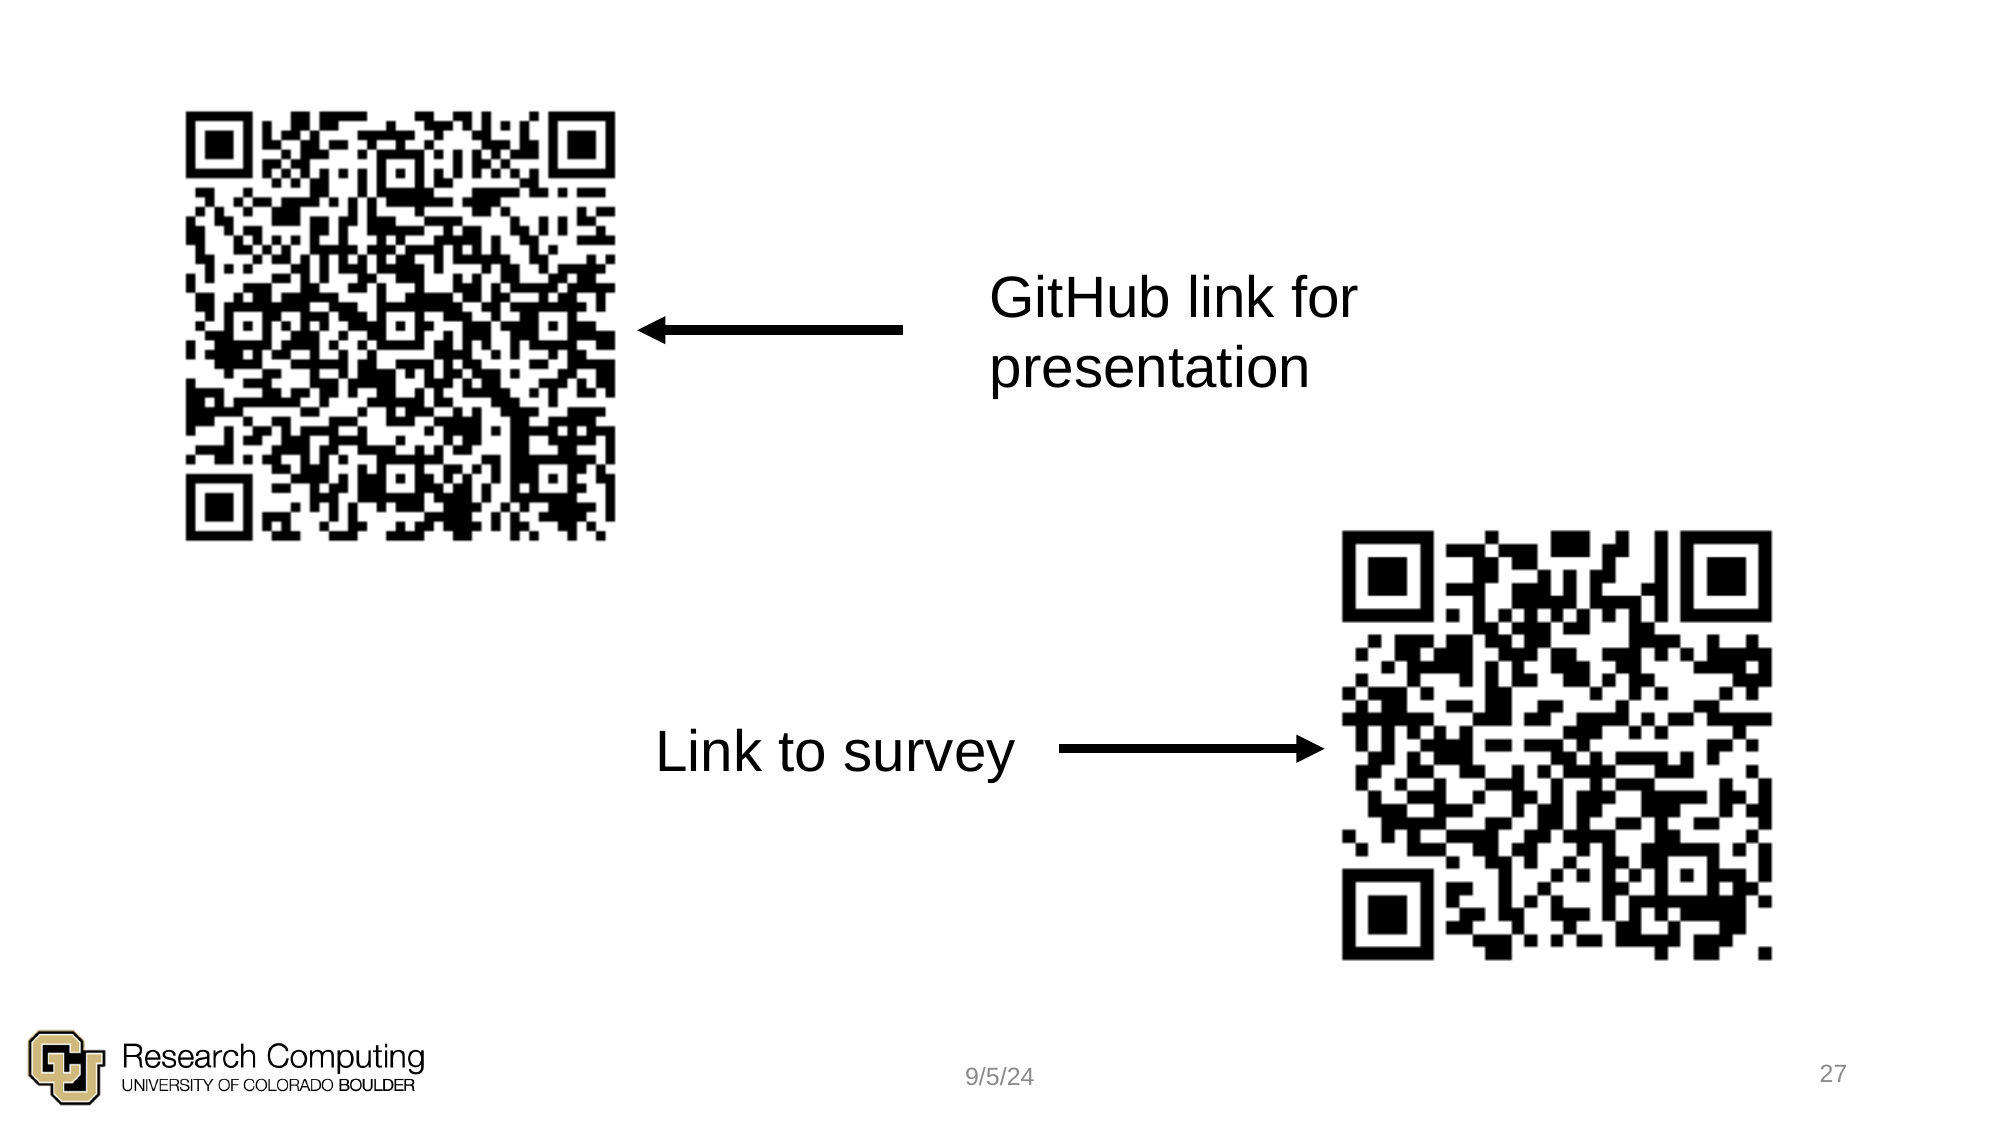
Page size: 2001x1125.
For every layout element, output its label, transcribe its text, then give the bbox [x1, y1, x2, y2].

picture [0, 1024, 775, 1121]
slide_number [774, 1045, 1225, 1105]
picture [166, 97, 638, 563]
slide_number 27 [1412, 1042, 1863, 1103]
picture [1324, 519, 1788, 979]
text_box Link to survey [640, 705, 1060, 791]
text_box GitHub link for presentation [975, 251, 1394, 407]
